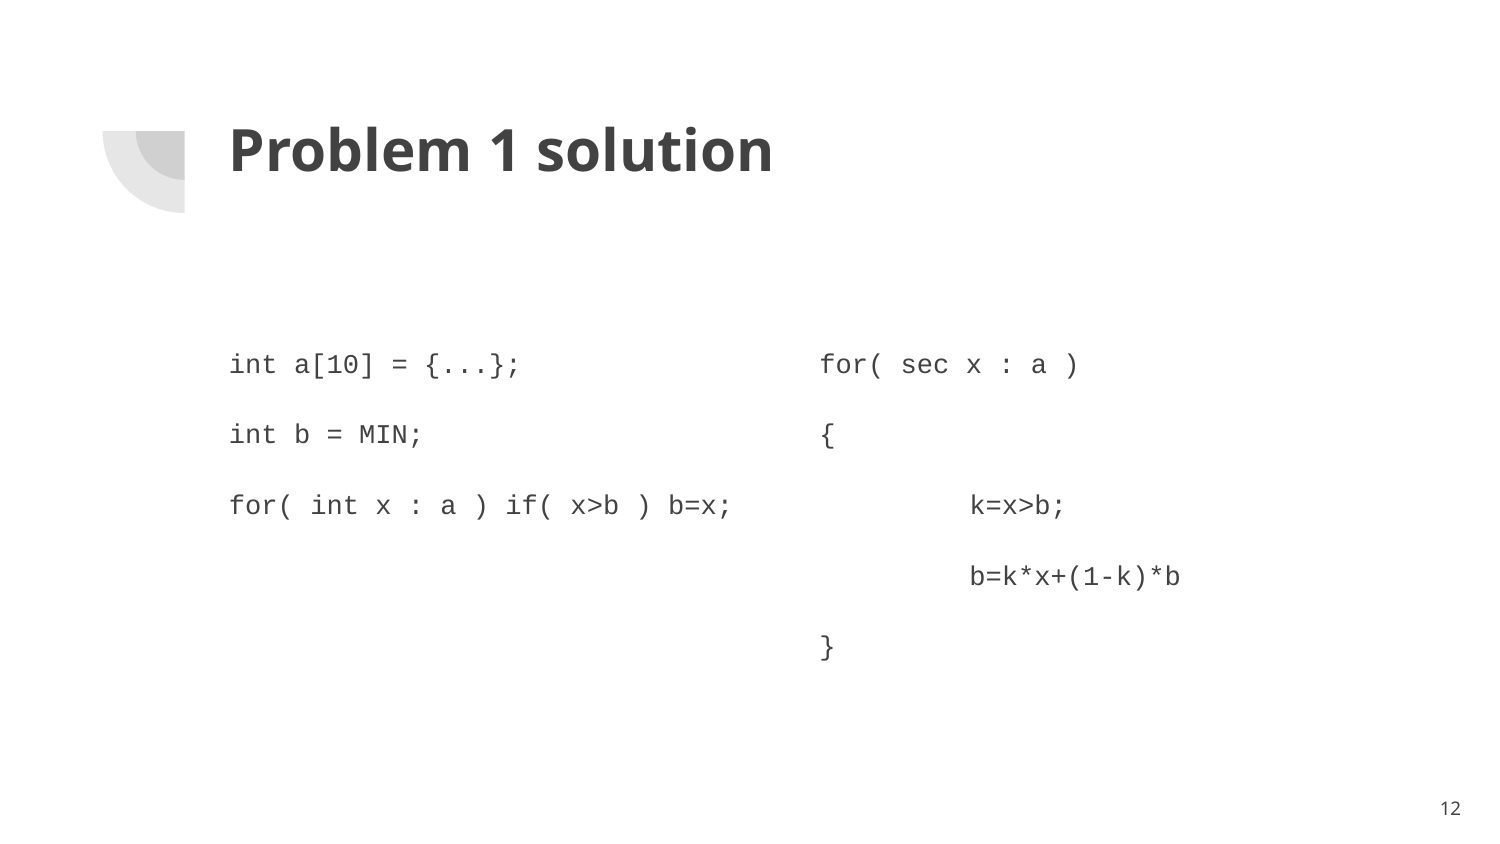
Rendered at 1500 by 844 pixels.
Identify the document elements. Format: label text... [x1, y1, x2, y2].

list int a[10] = {...}; int b = MIN; for( int x : a ) if( x>b ) b=x; [213, 326, 777, 744]
title Problem 1 solution [213, 98, 1368, 263]
slide_number 12 [1386, 777, 1477, 842]
list for( sec x : a ) { k=x>b; b=k*x+(1-k)*b } [804, 326, 1368, 744]
